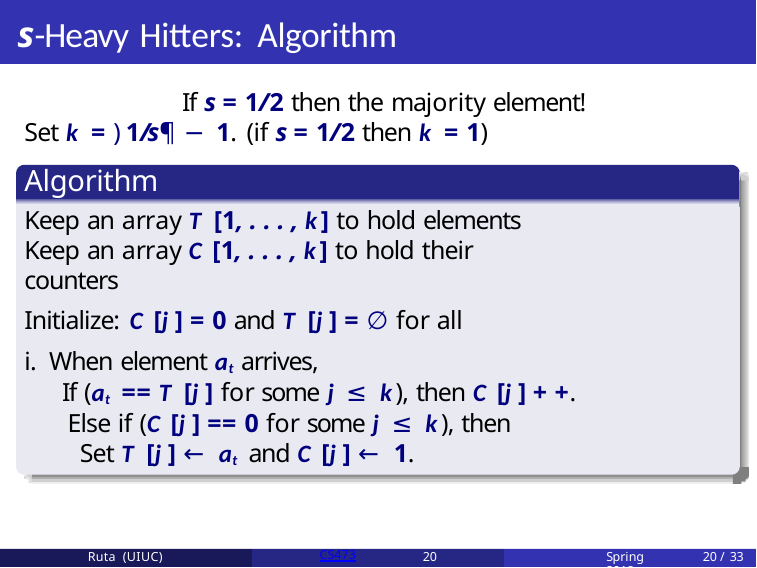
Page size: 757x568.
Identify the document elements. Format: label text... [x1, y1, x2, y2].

text_box If s = 1/2 then the majority element! Set k = )1/s¶ − 1. (if s = 1/2 then k = 1) Algorithm Keep an array T [1, . . . , k] to hold elements Keep an array C [1, . . . , k] to hold their counters Initialize: C [j ] = 0 and T [j ] = ∅ for all i. When element at arrives, If (at == T [j ] for some j ≤ k), then C [j ] + +. Else if (C [j ] == 0 for some j ≤ k), then Set T [j ] ← at and C [j ] ← 1. [9, 84, 592, 469]
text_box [0, 548, 757, 568]
text_box [0, 0, 756, 64]
title s-Heavy Hitters: Algorithm [15, 9, 405, 84]
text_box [15, 164, 749, 484]
